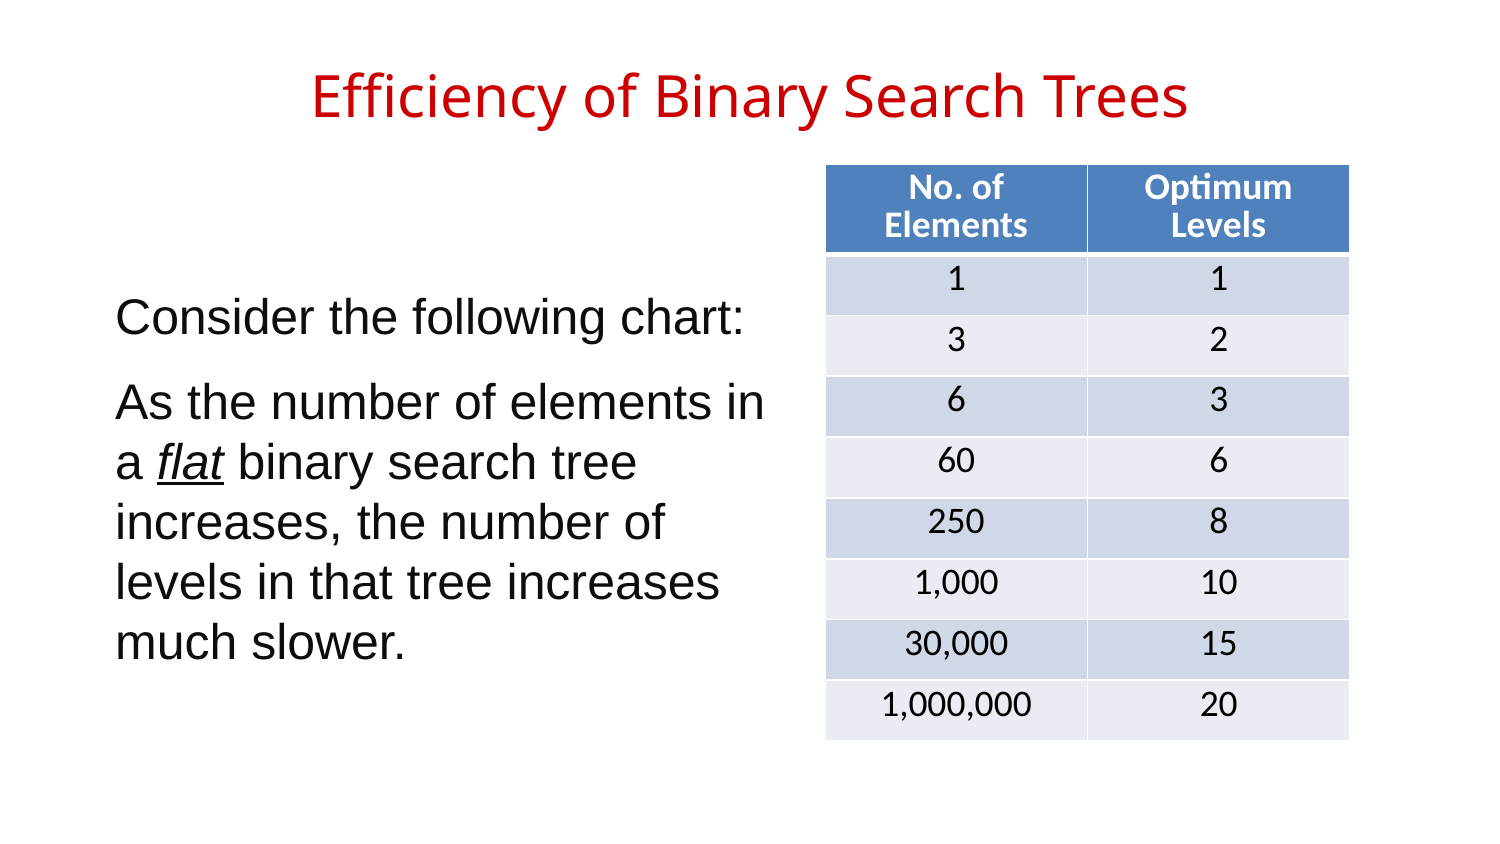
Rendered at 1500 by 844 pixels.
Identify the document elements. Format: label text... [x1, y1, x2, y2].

table_cell 3 [1088, 377, 1349, 436]
table_header No. of Elements [826, 165, 1087, 252]
title Efficiency of Binary Search Trees [75, 23, 1425, 164]
table_cell 30,000 [826, 620, 1087, 679]
table_cell 1 [826, 257, 1087, 315]
table_cell 6 [826, 377, 1087, 436]
table_cell 1 [1088, 257, 1349, 315]
table_cell 1,000,000 [826, 681, 1087, 740]
table_cell 10 [1088, 560, 1349, 619]
table_cell 20 [1088, 681, 1349, 740]
table_cell 8 [1088, 499, 1349, 558]
table_header Optimum Levels [1088, 165, 1349, 252]
table_cell 1,000 [826, 560, 1087, 619]
table_cell 2 [1088, 316, 1349, 375]
table_cell 3 [826, 316, 1087, 375]
table_cell 15 [1088, 620, 1349, 679]
table_cell 6 [1088, 438, 1349, 497]
list Consider the following chart: As the number of elements in a flat binary search tree increases, the number of levels in that tree increases much slower. [100, 276, 800, 756]
table_cell 60 [826, 438, 1087, 497]
table_cell 250 [826, 499, 1087, 558]
